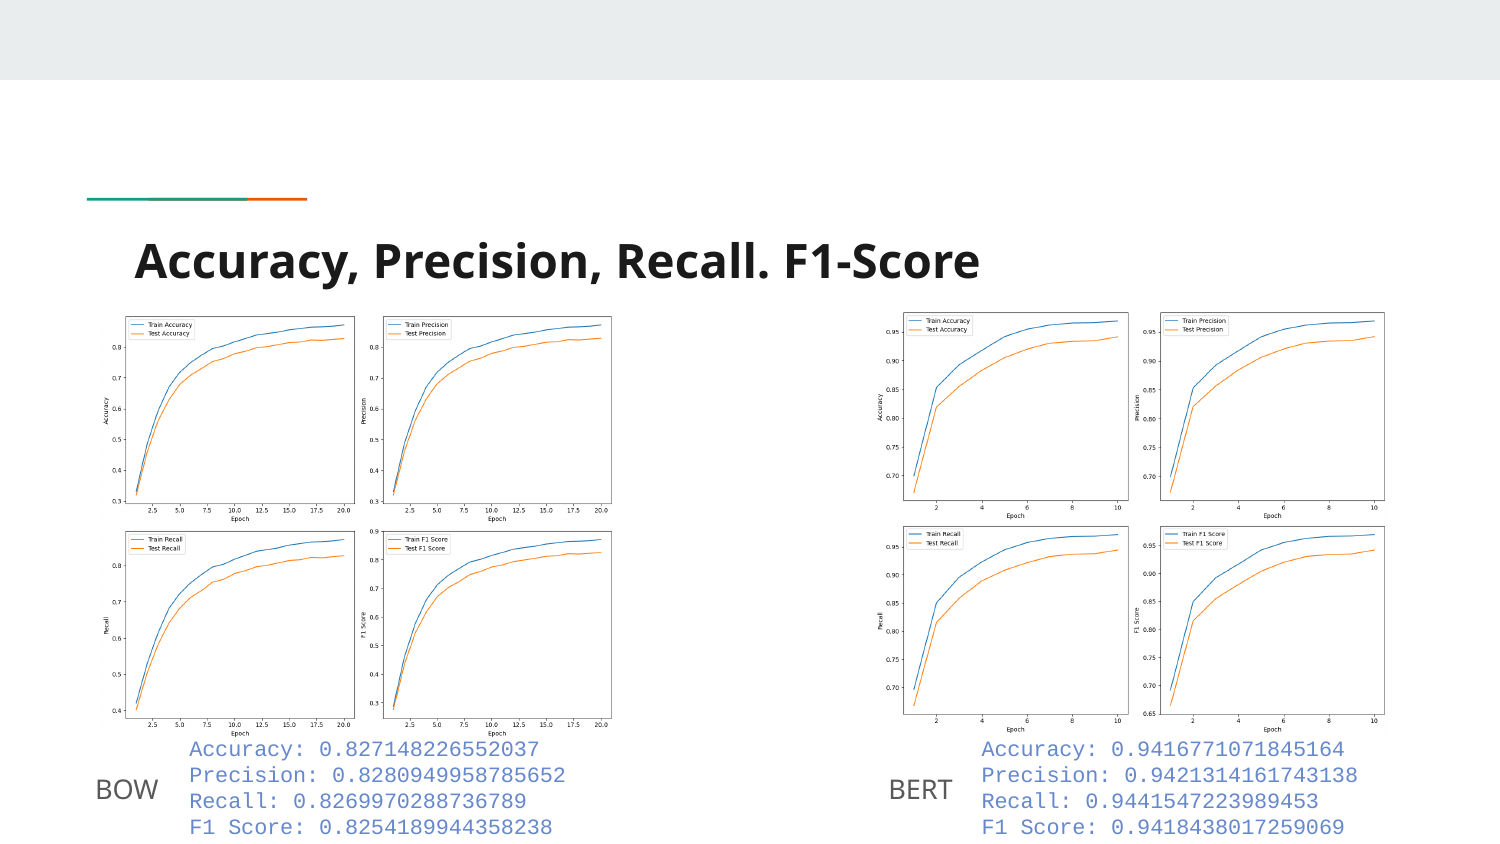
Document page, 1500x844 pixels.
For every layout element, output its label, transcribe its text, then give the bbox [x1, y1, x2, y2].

text_box Accuracy: 0.827148226552037 Precision: 0.8280949958785652 Recall: 0.8269970288736789 F1 Score: 0.8254189944358238 [174, 719, 667, 844]
text_box BOW [80, 757, 174, 798]
text_box BERT [873, 757, 966, 798]
title Accuracy, Precision, Recall. F1-Score [119, 216, 1381, 305]
picture [99, 311, 615, 741]
picture [873, 307, 1389, 737]
text_box Accuracy: 0.9416771071845164 Precision: 0.9421314161743138 Recall: 0.9441547223989453 F1 Score: 0.9418438017259069 [966, 719, 1459, 844]
